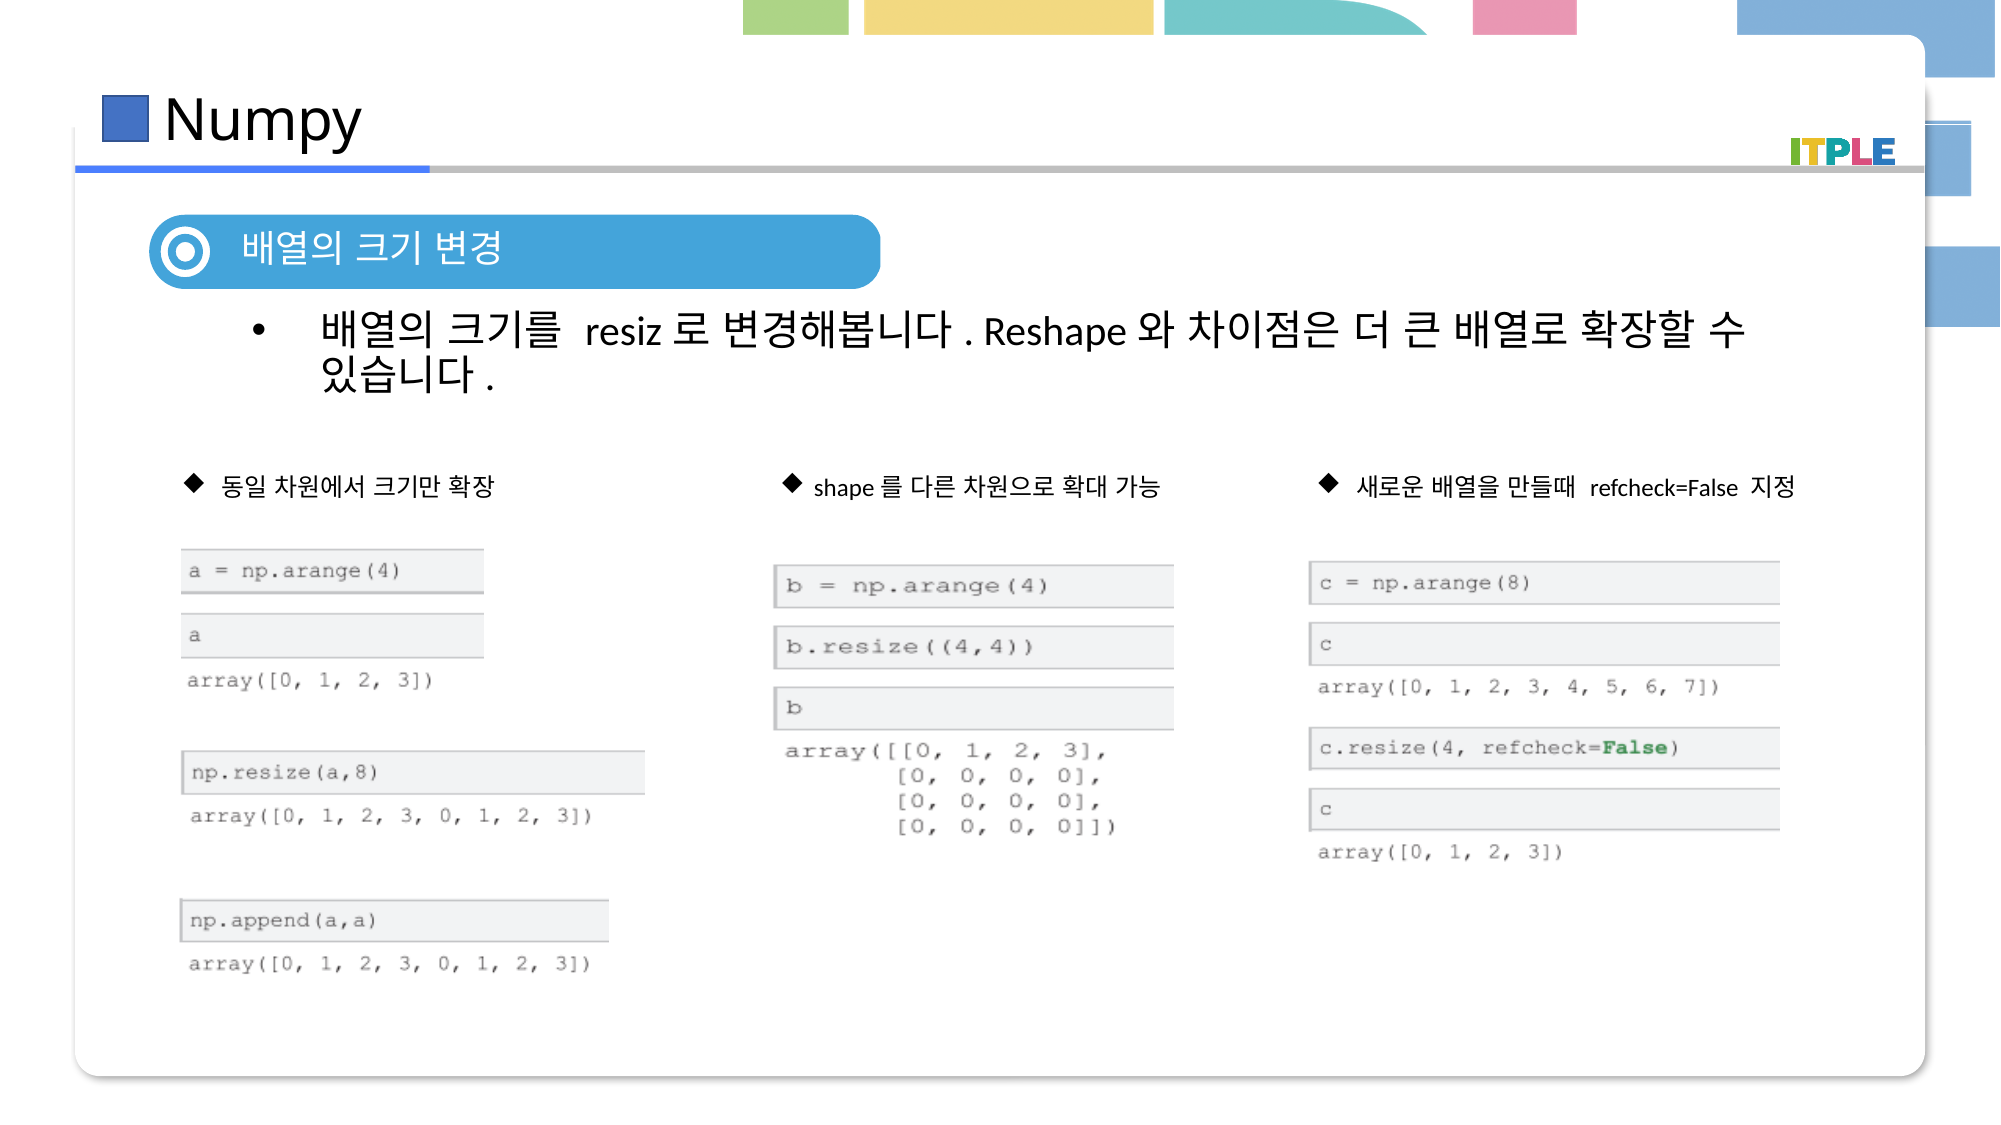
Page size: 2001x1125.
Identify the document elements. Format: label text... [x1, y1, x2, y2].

list 배열의 크기를 resiz로 변경해봅니다. Reshape와 차이점은 더 큰 배열로 확장할 수 있습니다. [236, 302, 1774, 385]
text_box 동일 차원에서 크기만 확장 [166, 464, 518, 510]
picture [1791, 138, 1895, 165]
text_box shape를 다른 차원으로 확대 가능 [765, 464, 1177, 510]
text_box 배열의 크기 변경 [226, 217, 519, 278]
picture [1298, 555, 1780, 901]
picture [172, 738, 645, 841]
text_box 새로운 배열을 만들때 refcheck=False 지정 [1301, 464, 1812, 510]
picture [181, 546, 484, 712]
picture [172, 889, 609, 993]
picture [768, 545, 1174, 859]
